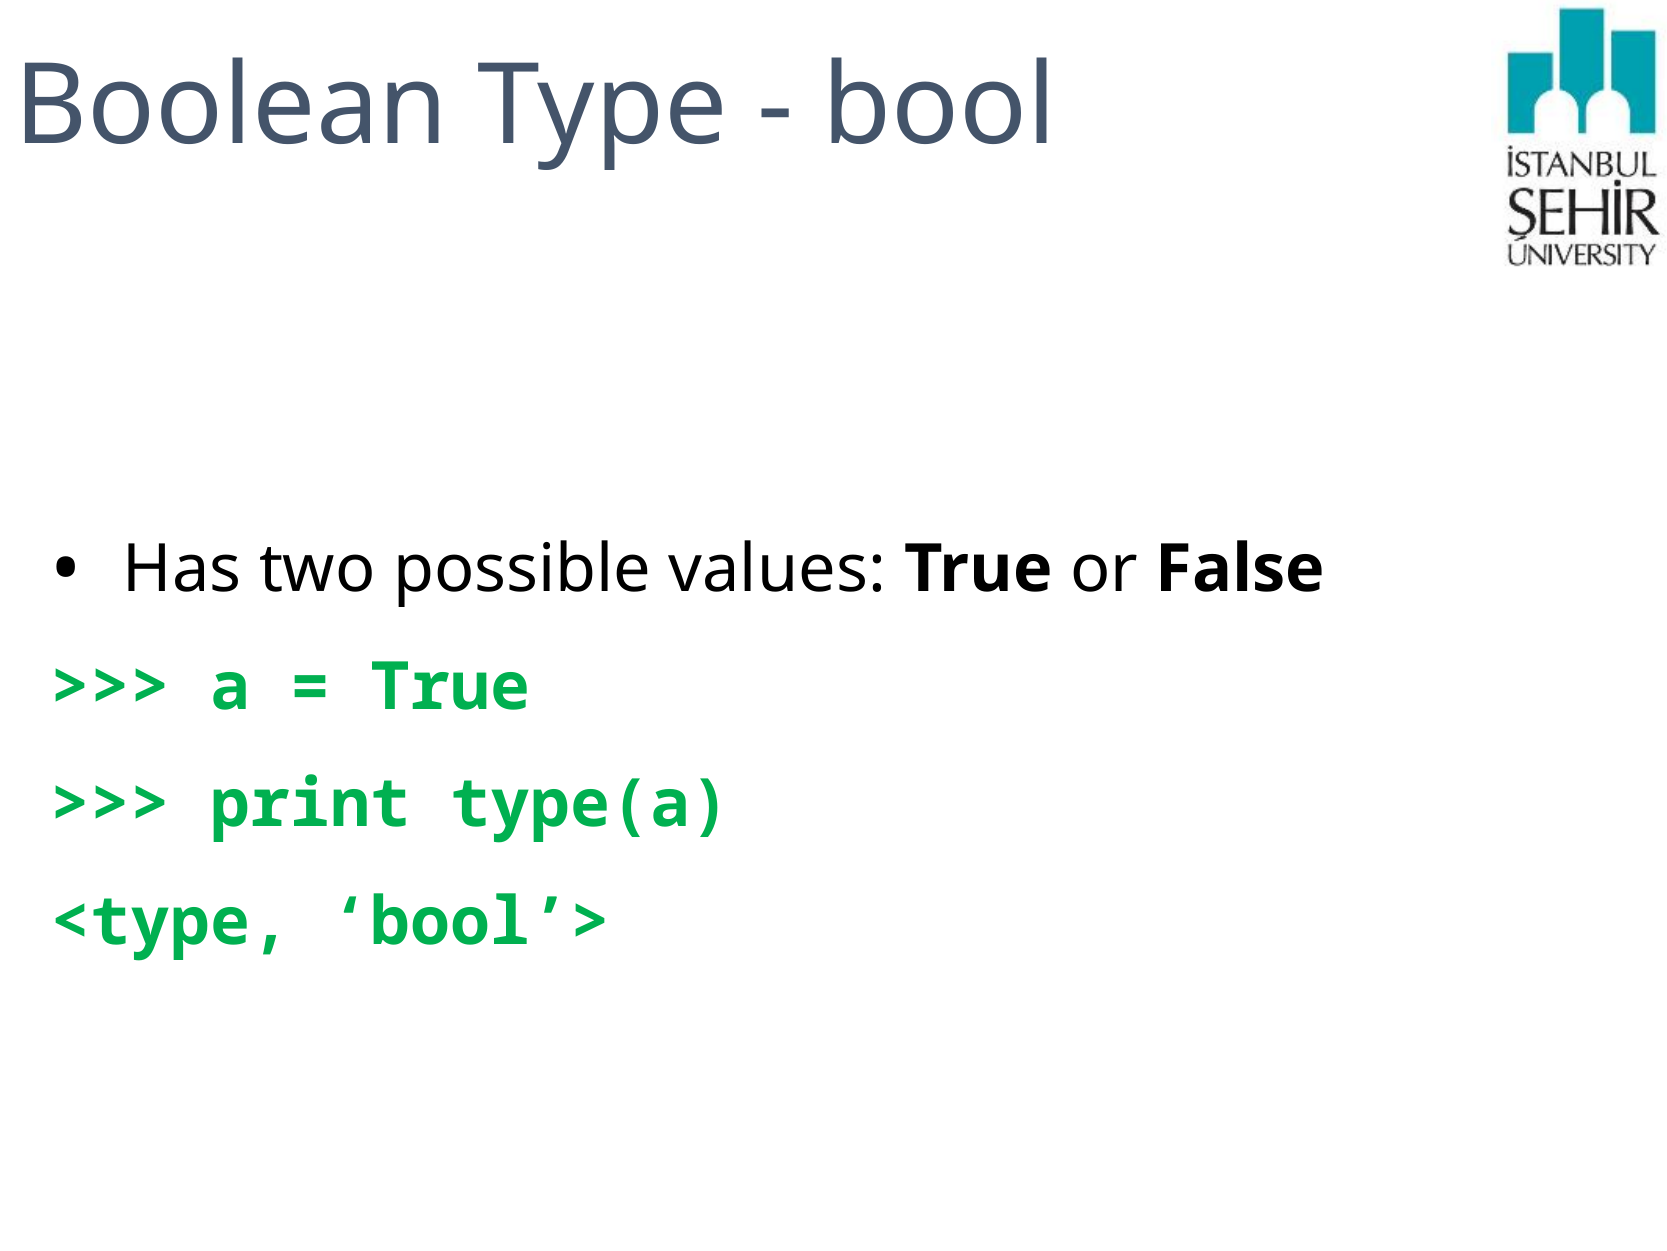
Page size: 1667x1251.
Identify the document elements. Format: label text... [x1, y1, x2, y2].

title Boolean Type - bool [8, 8, 1663, 188]
list Has two possible values: True or False >>> a = True >>> print type(a) <type, ‘bool’> [8, 354, 1663, 1246]
picture [1491, 0, 1667, 285]
